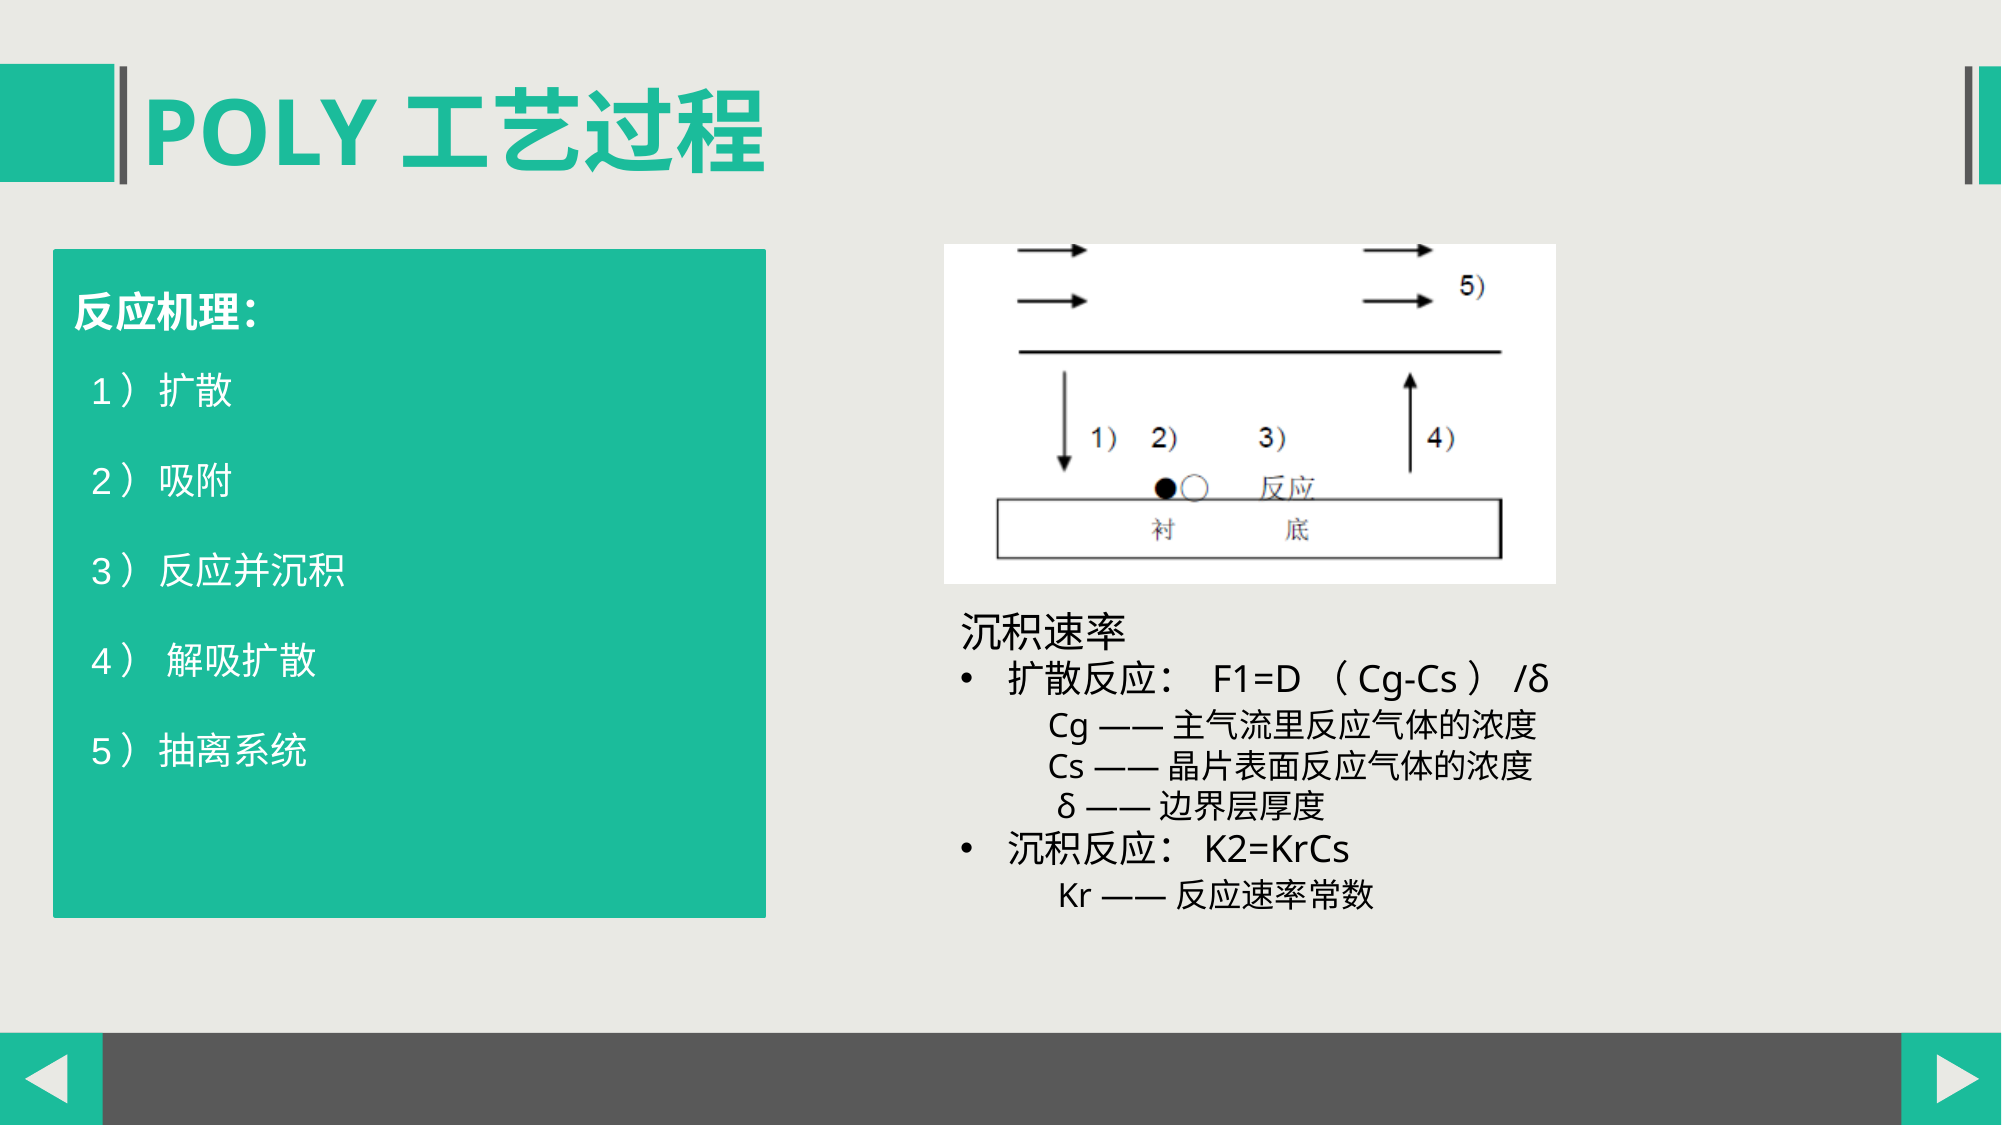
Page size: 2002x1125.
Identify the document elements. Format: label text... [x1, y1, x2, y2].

text_box 沉积速率 扩散反应： F1=D（Cg-Cs）/δ Cg ——主气流里反应气体的浓度 Cs ——晶片表面反应气体的浓度 δ ——边界层厚度 沉积反应：K2=KrCs Kr ——反应速率常数 [945, 597, 1566, 923]
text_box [55, 251, 765, 917]
picture [944, 244, 1556, 585]
text_box POLY工艺过程 [126, 66, 816, 191]
